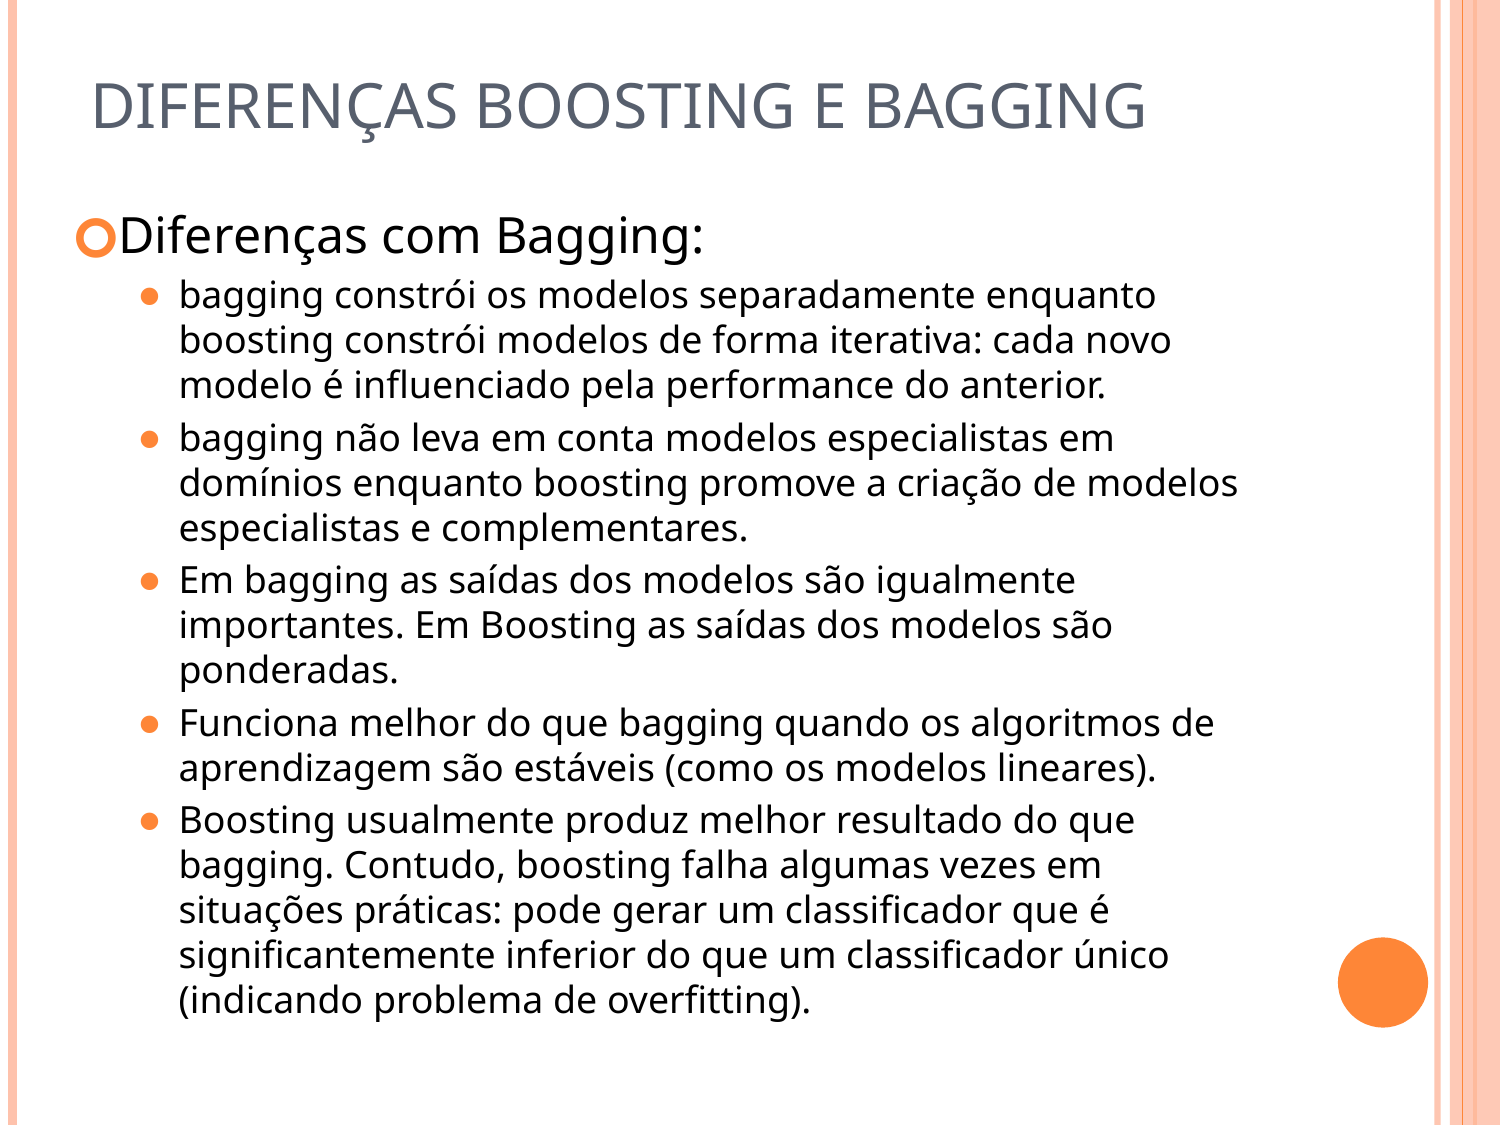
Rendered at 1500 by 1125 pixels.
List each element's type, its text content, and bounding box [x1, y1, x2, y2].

title Diferenças Boosting e bagging [75, 45, 1300, 149]
list Diferenças com Bagging: bagging constrói os modelos separadamente enquanto boosting constrói modelos de forma iterativa: cada novo modelo é influenciado pela performance do anterior. bagging não leva em conta modelos especialistas em domínios enquanto boosting promove a criação de modelos especialistas e complementares. Em bagging as saídas dos modelos são igualmente importantes. Em Boosting as saídas dos modelos são ponderadas. Funciona melhor do que bagging quando os algoritmos de aprendizagem são estáveis (como os modelos lineares). Boosting usualmente produz melhor resultado do que bagging. Contudo, boosting falha algumas vezes em situações práticas: pode gerar um classificador que é significantemente inferior do que um classificador único (indicando problema de overfitting). [58, 196, 1284, 1058]
